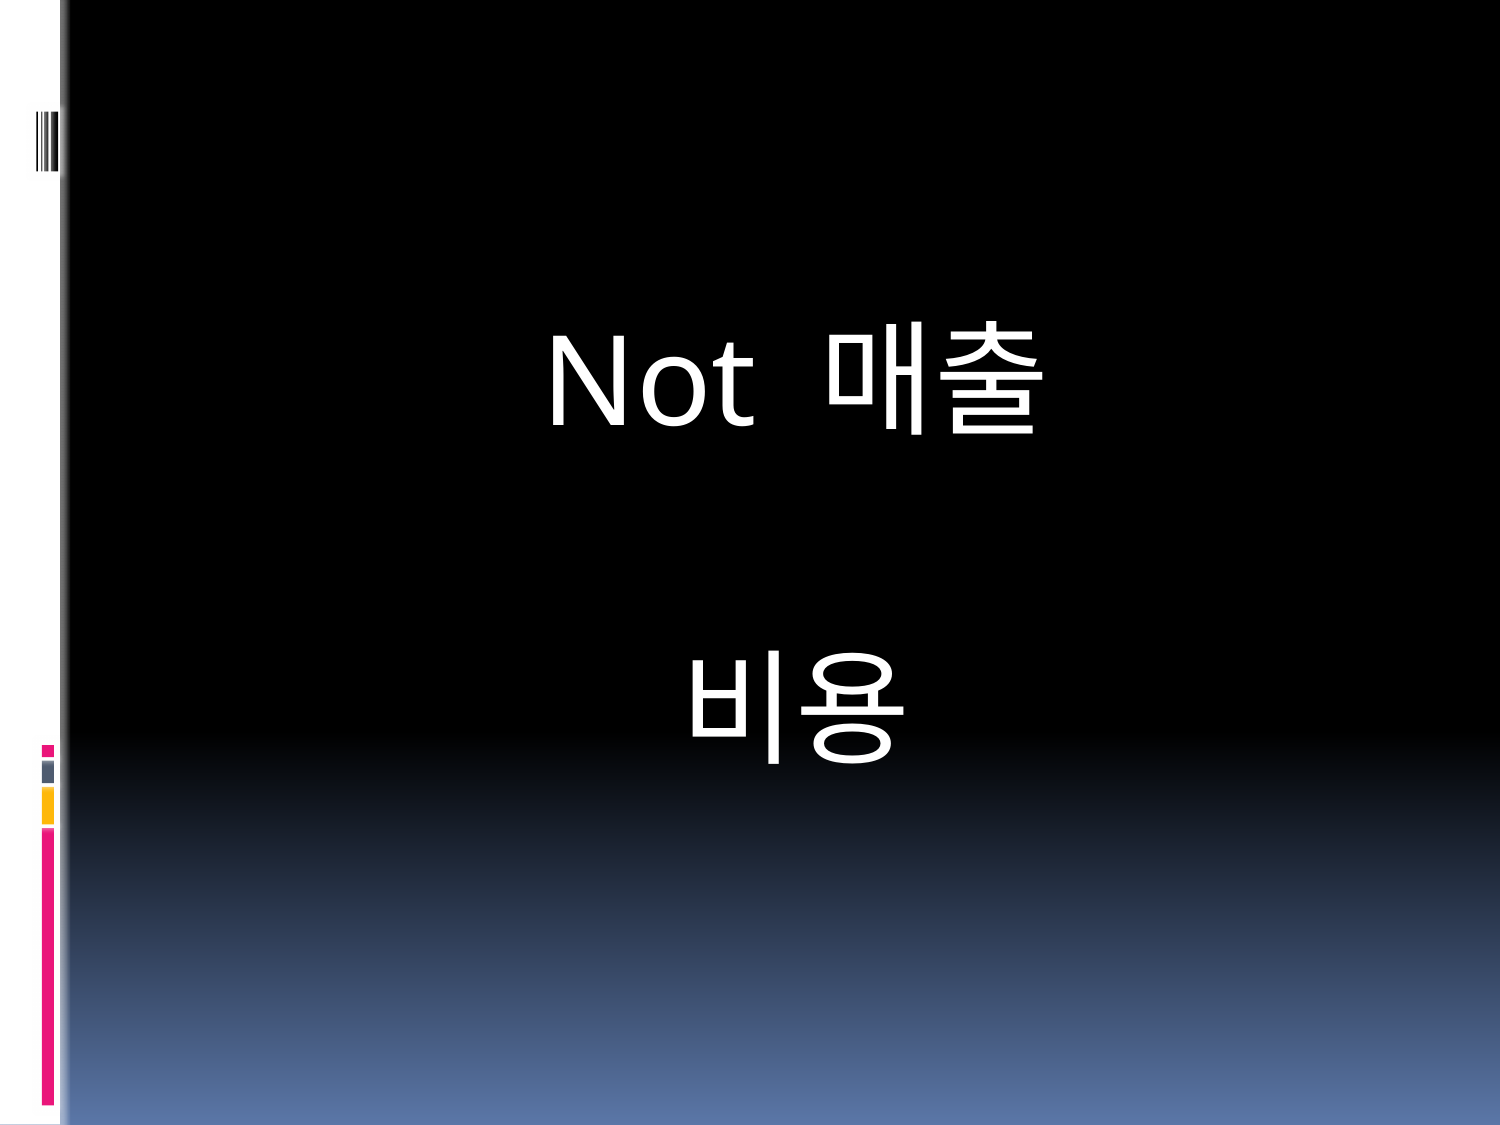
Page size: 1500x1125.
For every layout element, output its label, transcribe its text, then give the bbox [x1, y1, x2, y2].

list Not 매출 비용 [152, 292, 1428, 739]
